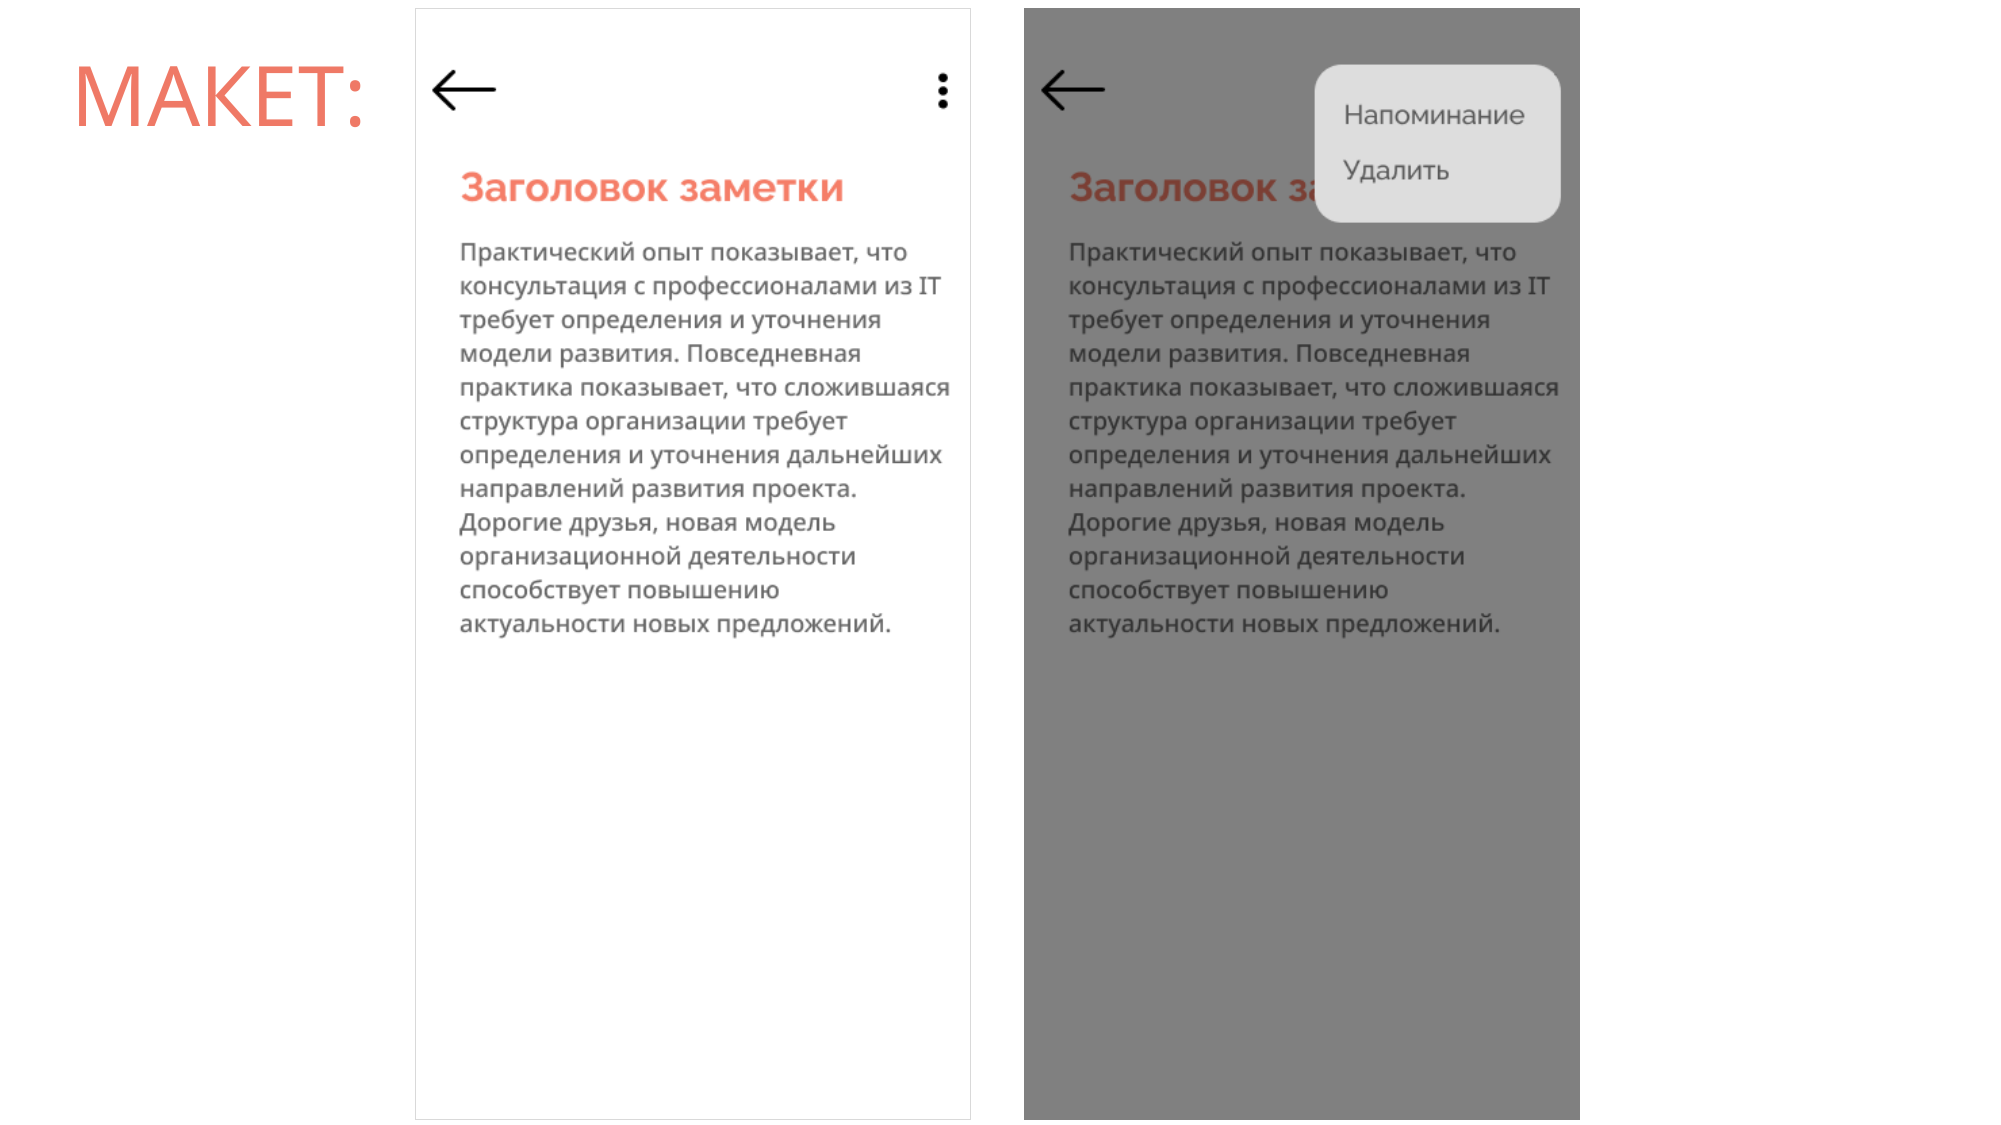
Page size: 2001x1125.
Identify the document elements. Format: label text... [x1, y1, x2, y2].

picture [415, 8, 971, 1120]
text_box МАКЕТ: [57, 35, 415, 151]
picture [1024, 8, 1580, 1120]
